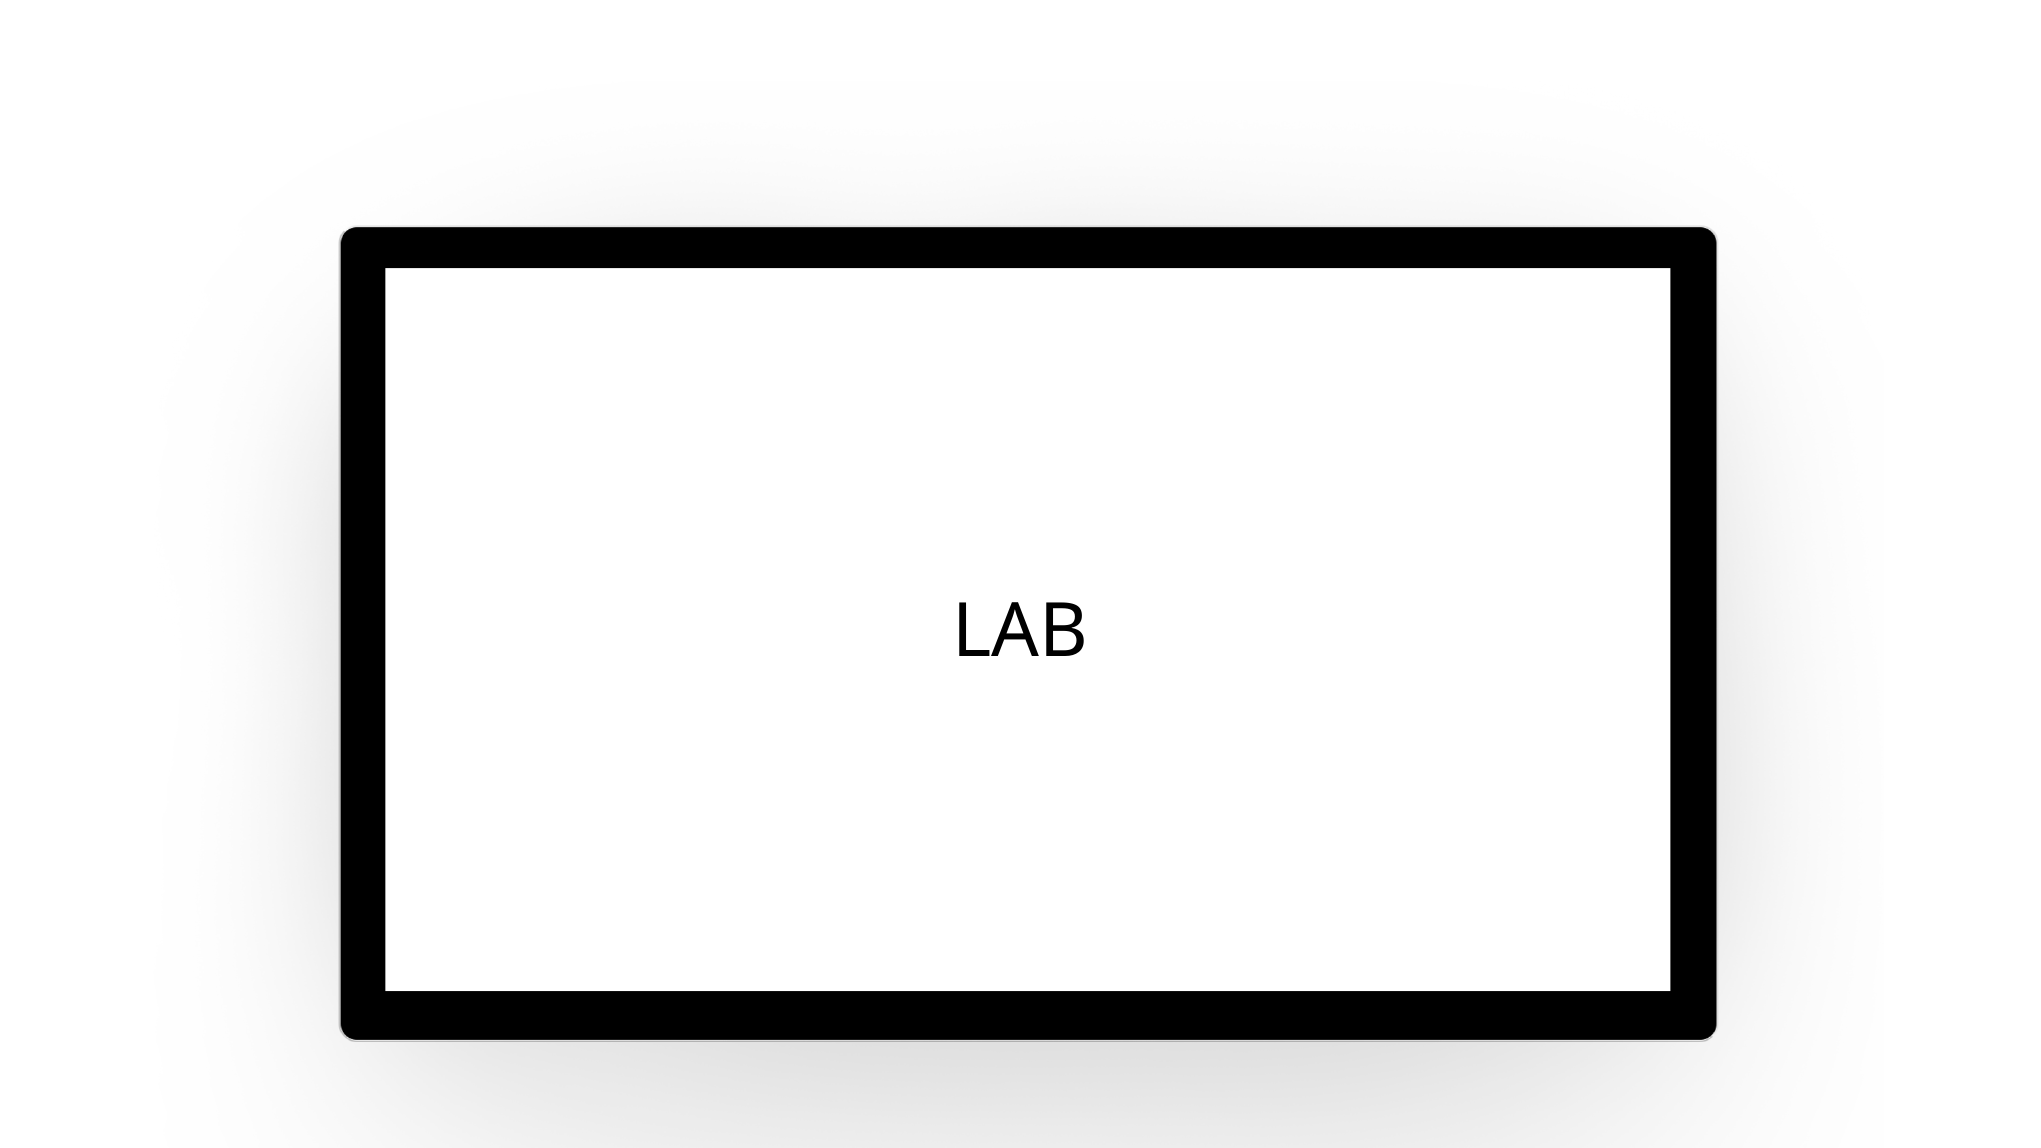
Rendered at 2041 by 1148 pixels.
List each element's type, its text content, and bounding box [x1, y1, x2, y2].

picture [64, 81, 1884, 1148]
text_box LAB [894, 573, 1146, 679]
